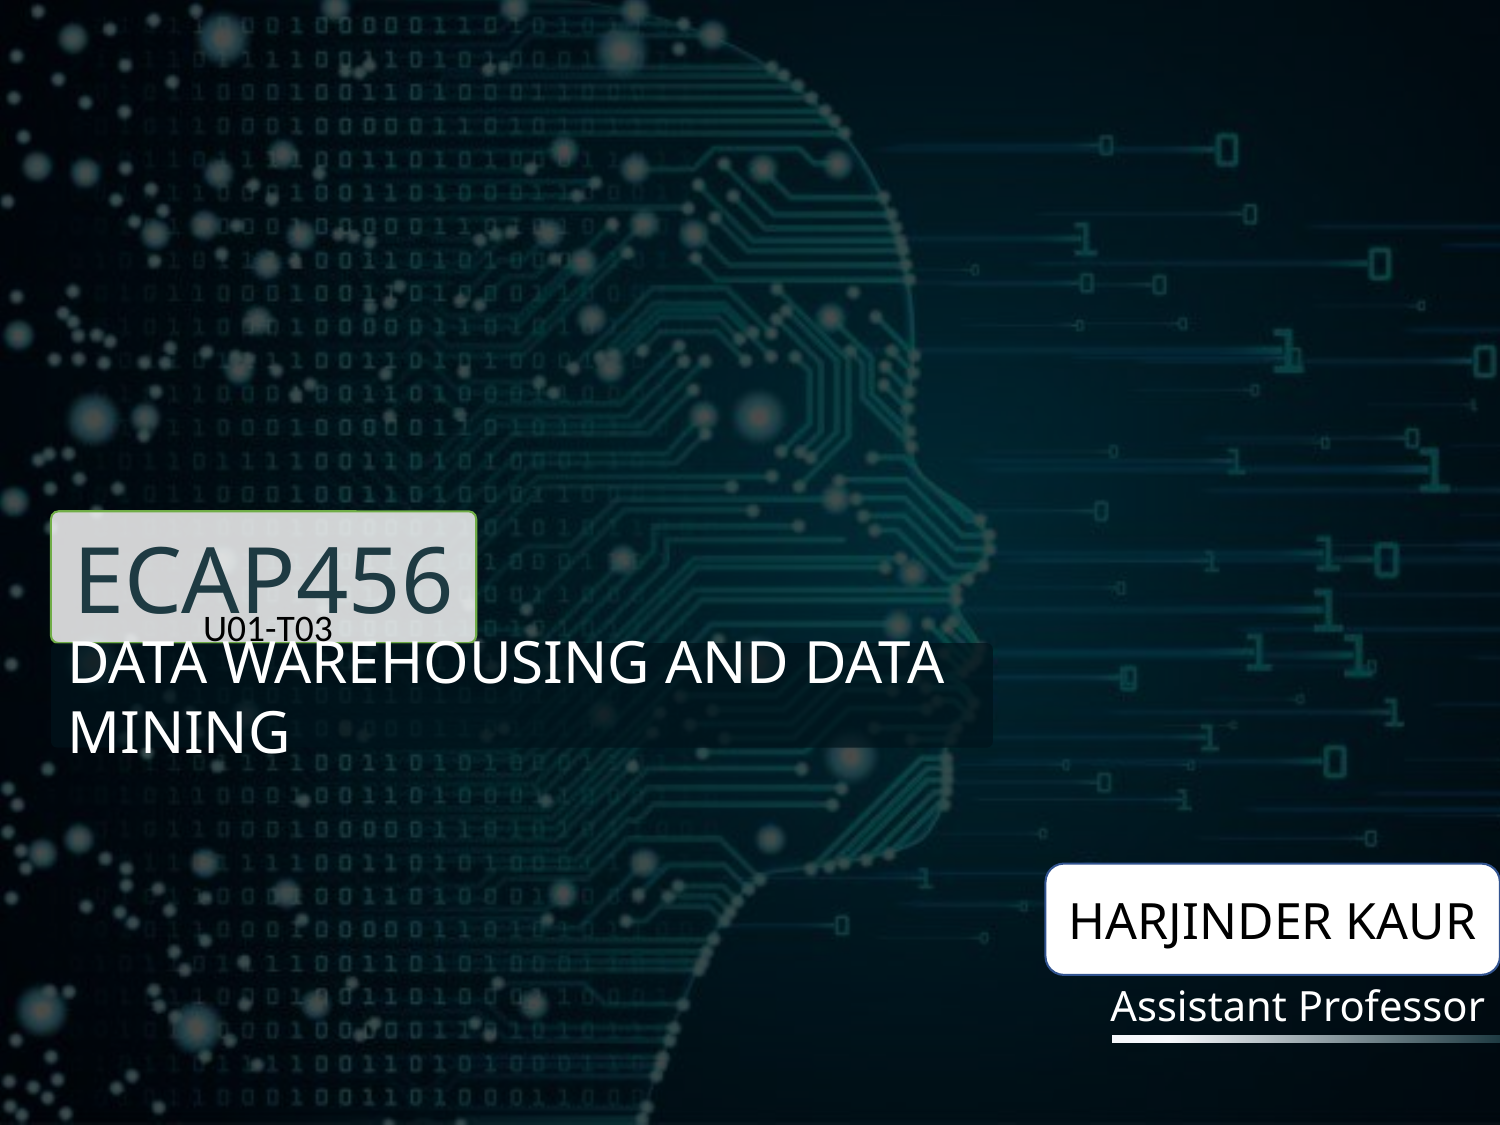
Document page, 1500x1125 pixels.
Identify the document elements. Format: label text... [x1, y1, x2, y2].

picture [0, 0, 1500, 1125]
text_box U01-T03 [188, 596, 348, 657]
